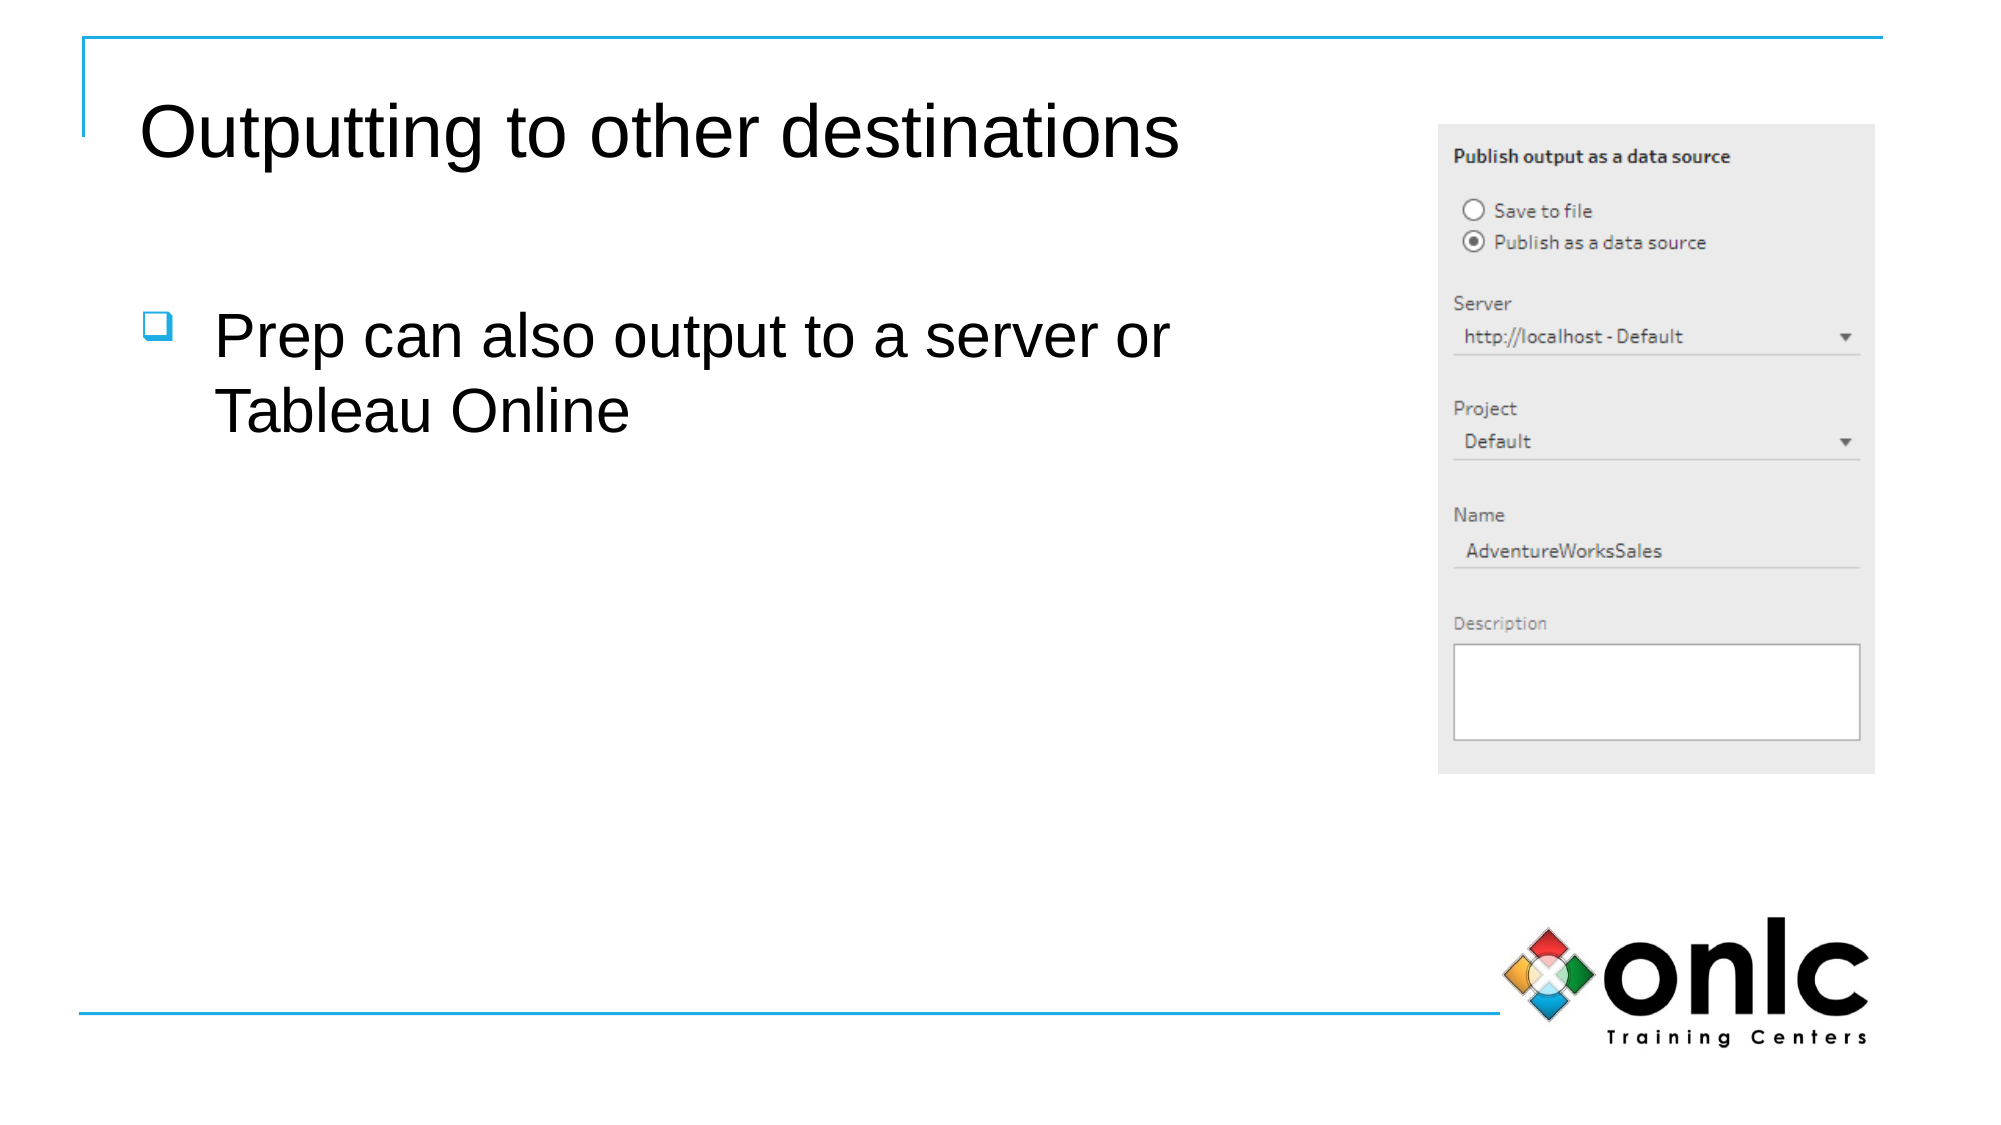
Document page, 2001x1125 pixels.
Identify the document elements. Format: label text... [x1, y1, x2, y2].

picture [1438, 124, 1876, 774]
title Outputting to other destinations [125, 75, 1875, 262]
picture [1500, 912, 1875, 1059]
list Prep can also output to a server or Tableau Online [125, 287, 1400, 900]
